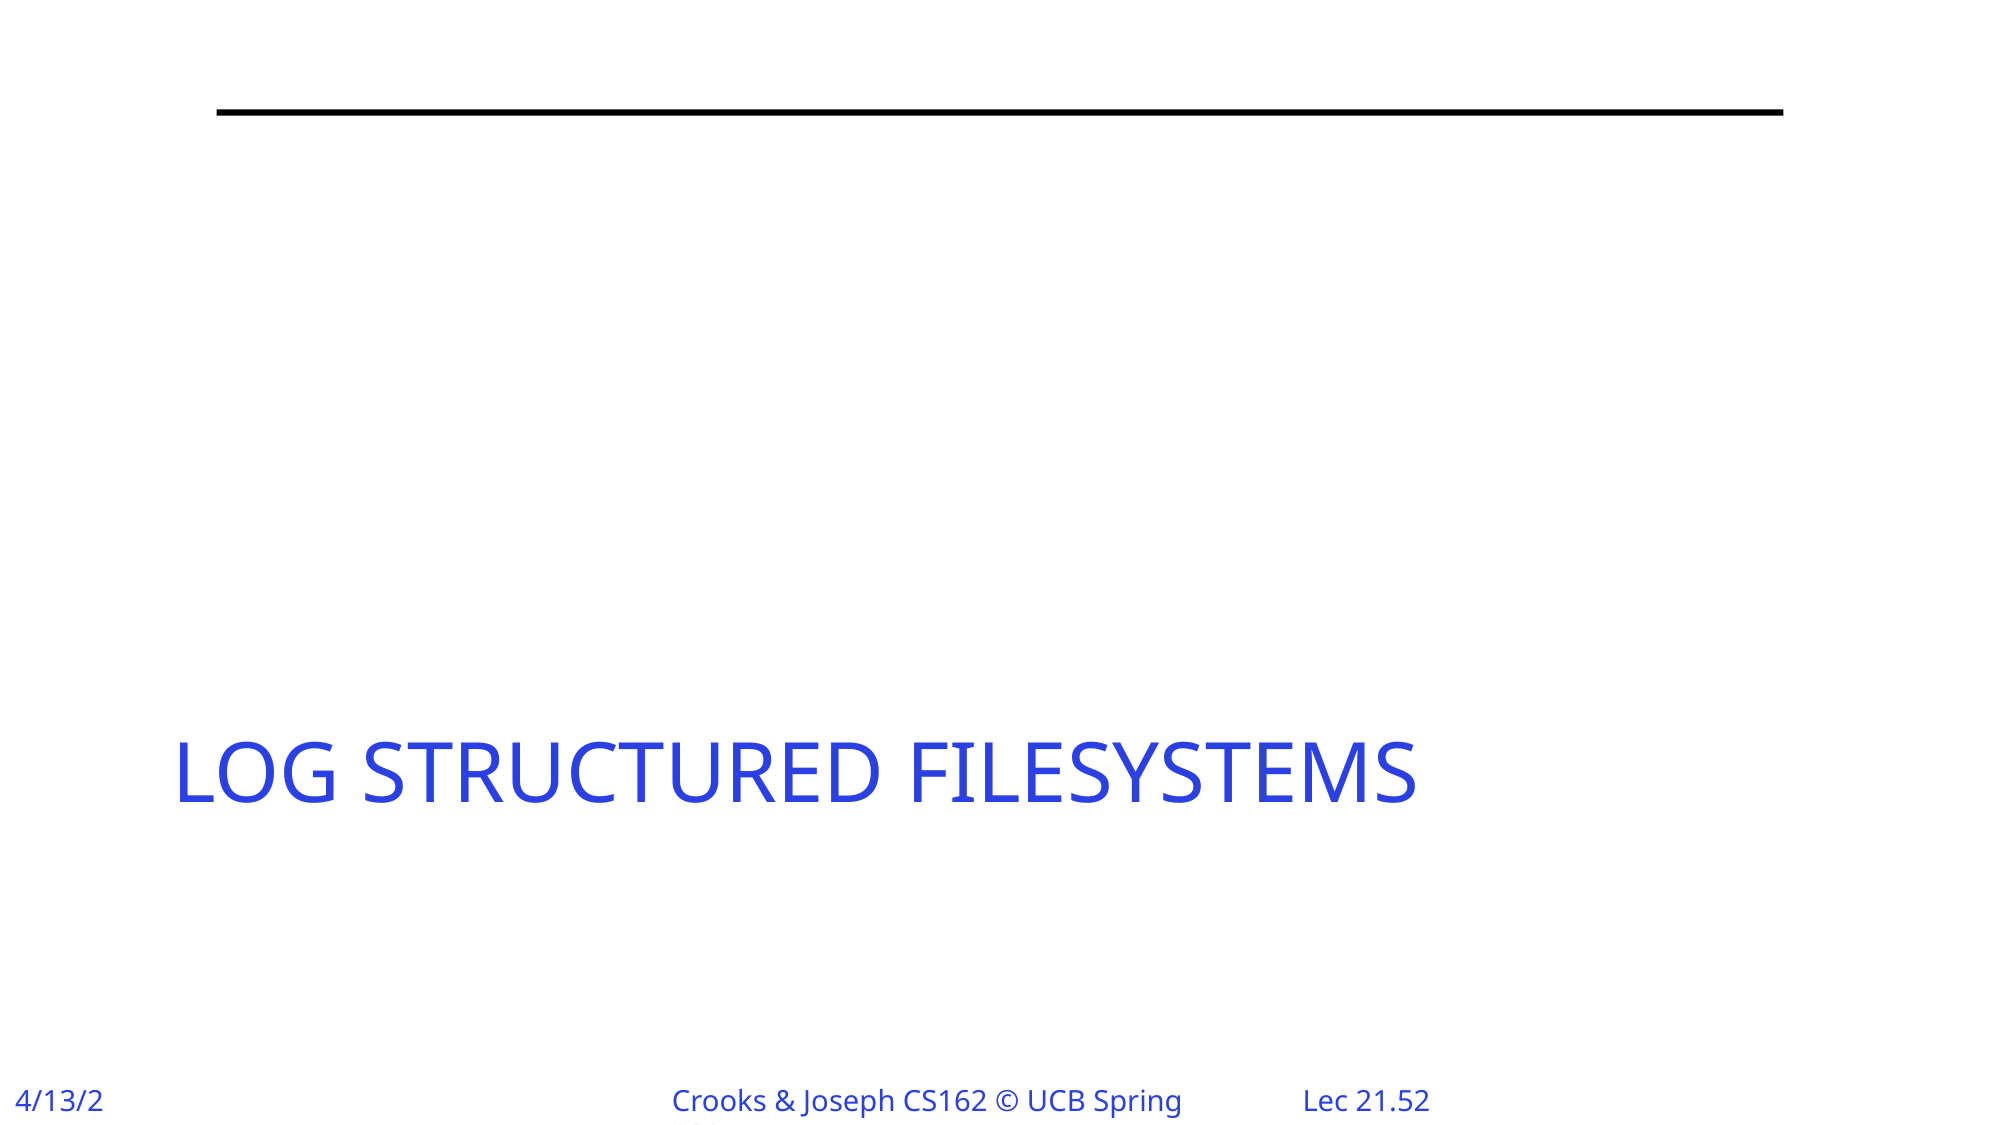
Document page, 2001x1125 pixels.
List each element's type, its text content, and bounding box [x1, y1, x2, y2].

title Log Structured Filesystems [157, 722, 1858, 947]
